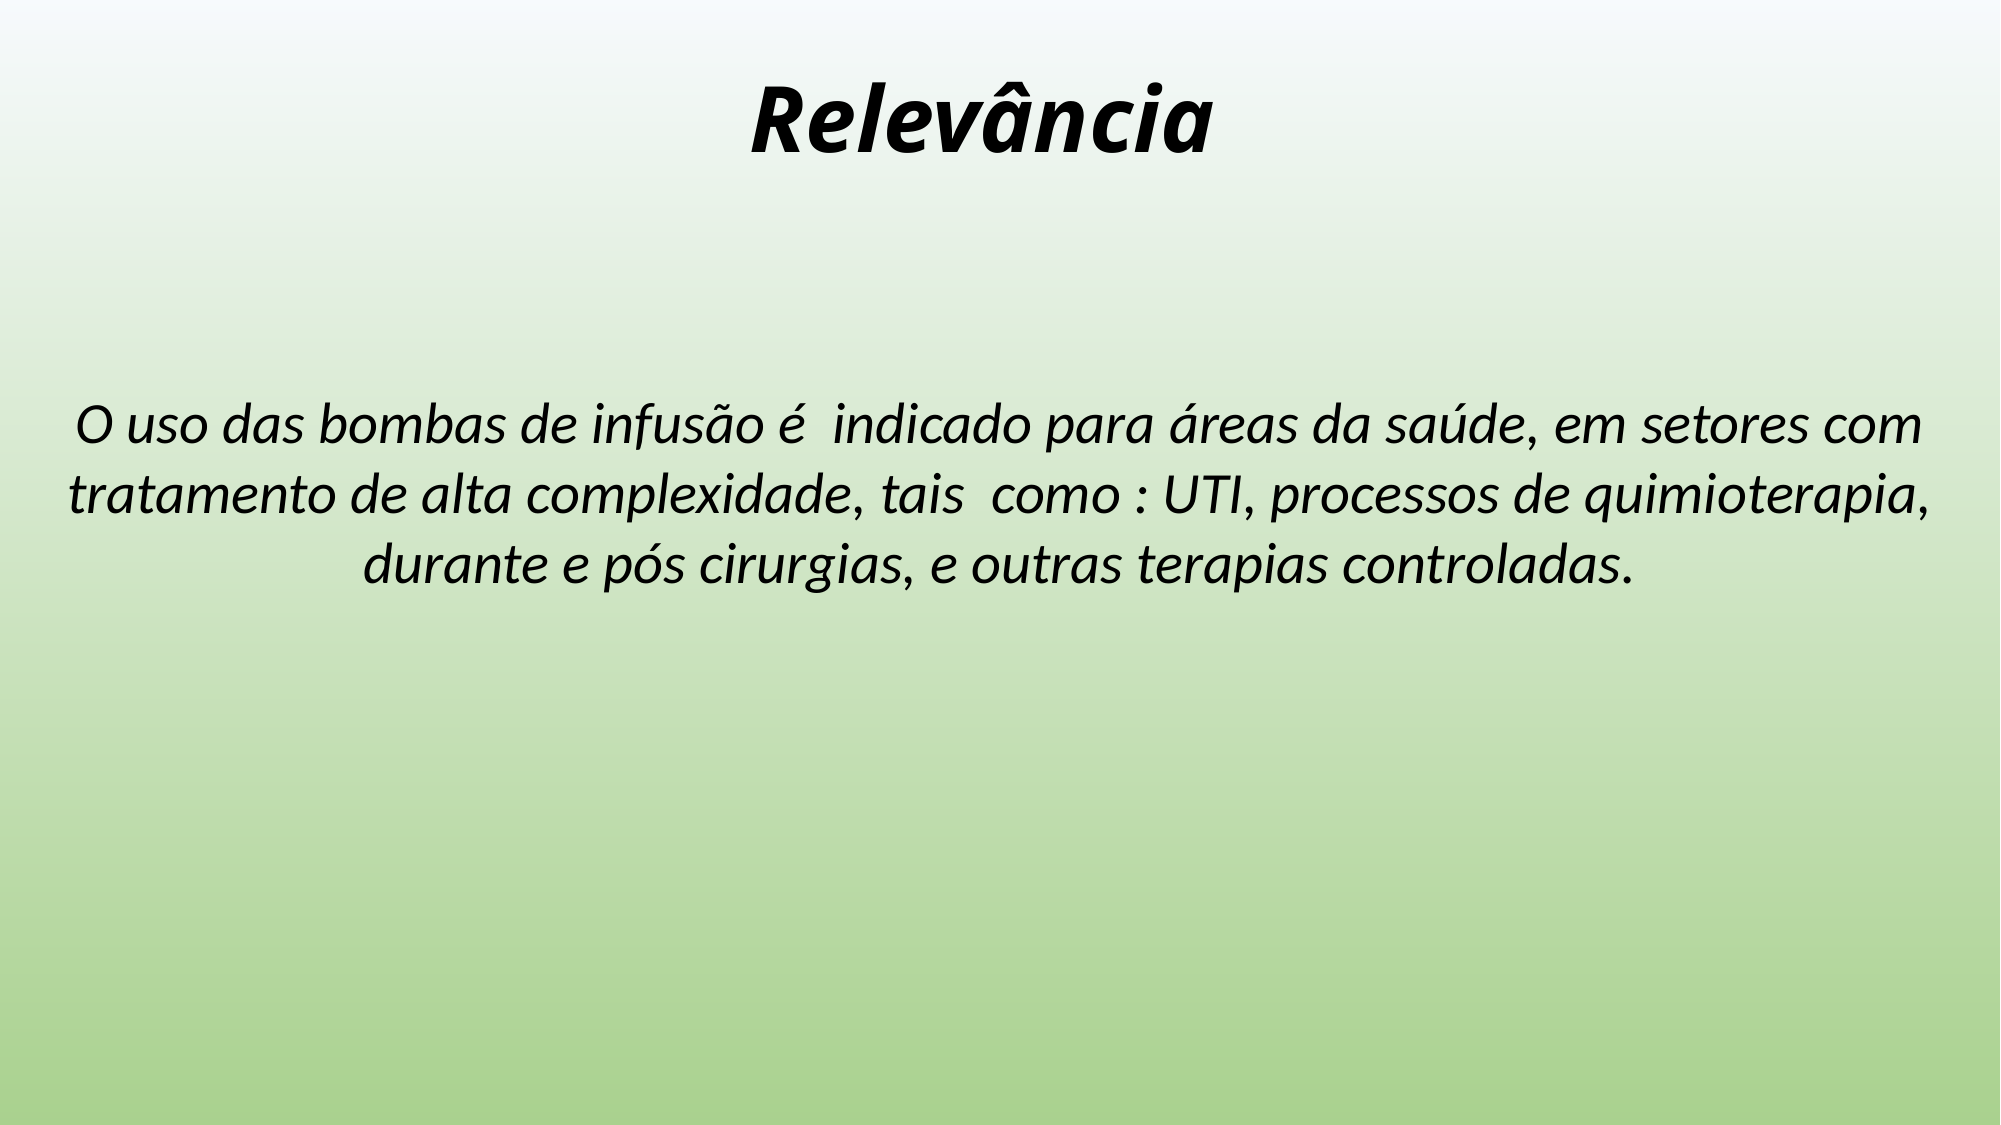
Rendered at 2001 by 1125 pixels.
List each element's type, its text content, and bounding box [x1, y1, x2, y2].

text_box O uso das bombas de infusão é indicado para áreas da saúde, em setores com tratamento de alta complexidade, tais como : UTI, processos de quimioterapia, durante e pós cirurgias, e outras terapias controladas. [0, 377, 2000, 603]
title Relevância [0, 26, 1965, 330]
